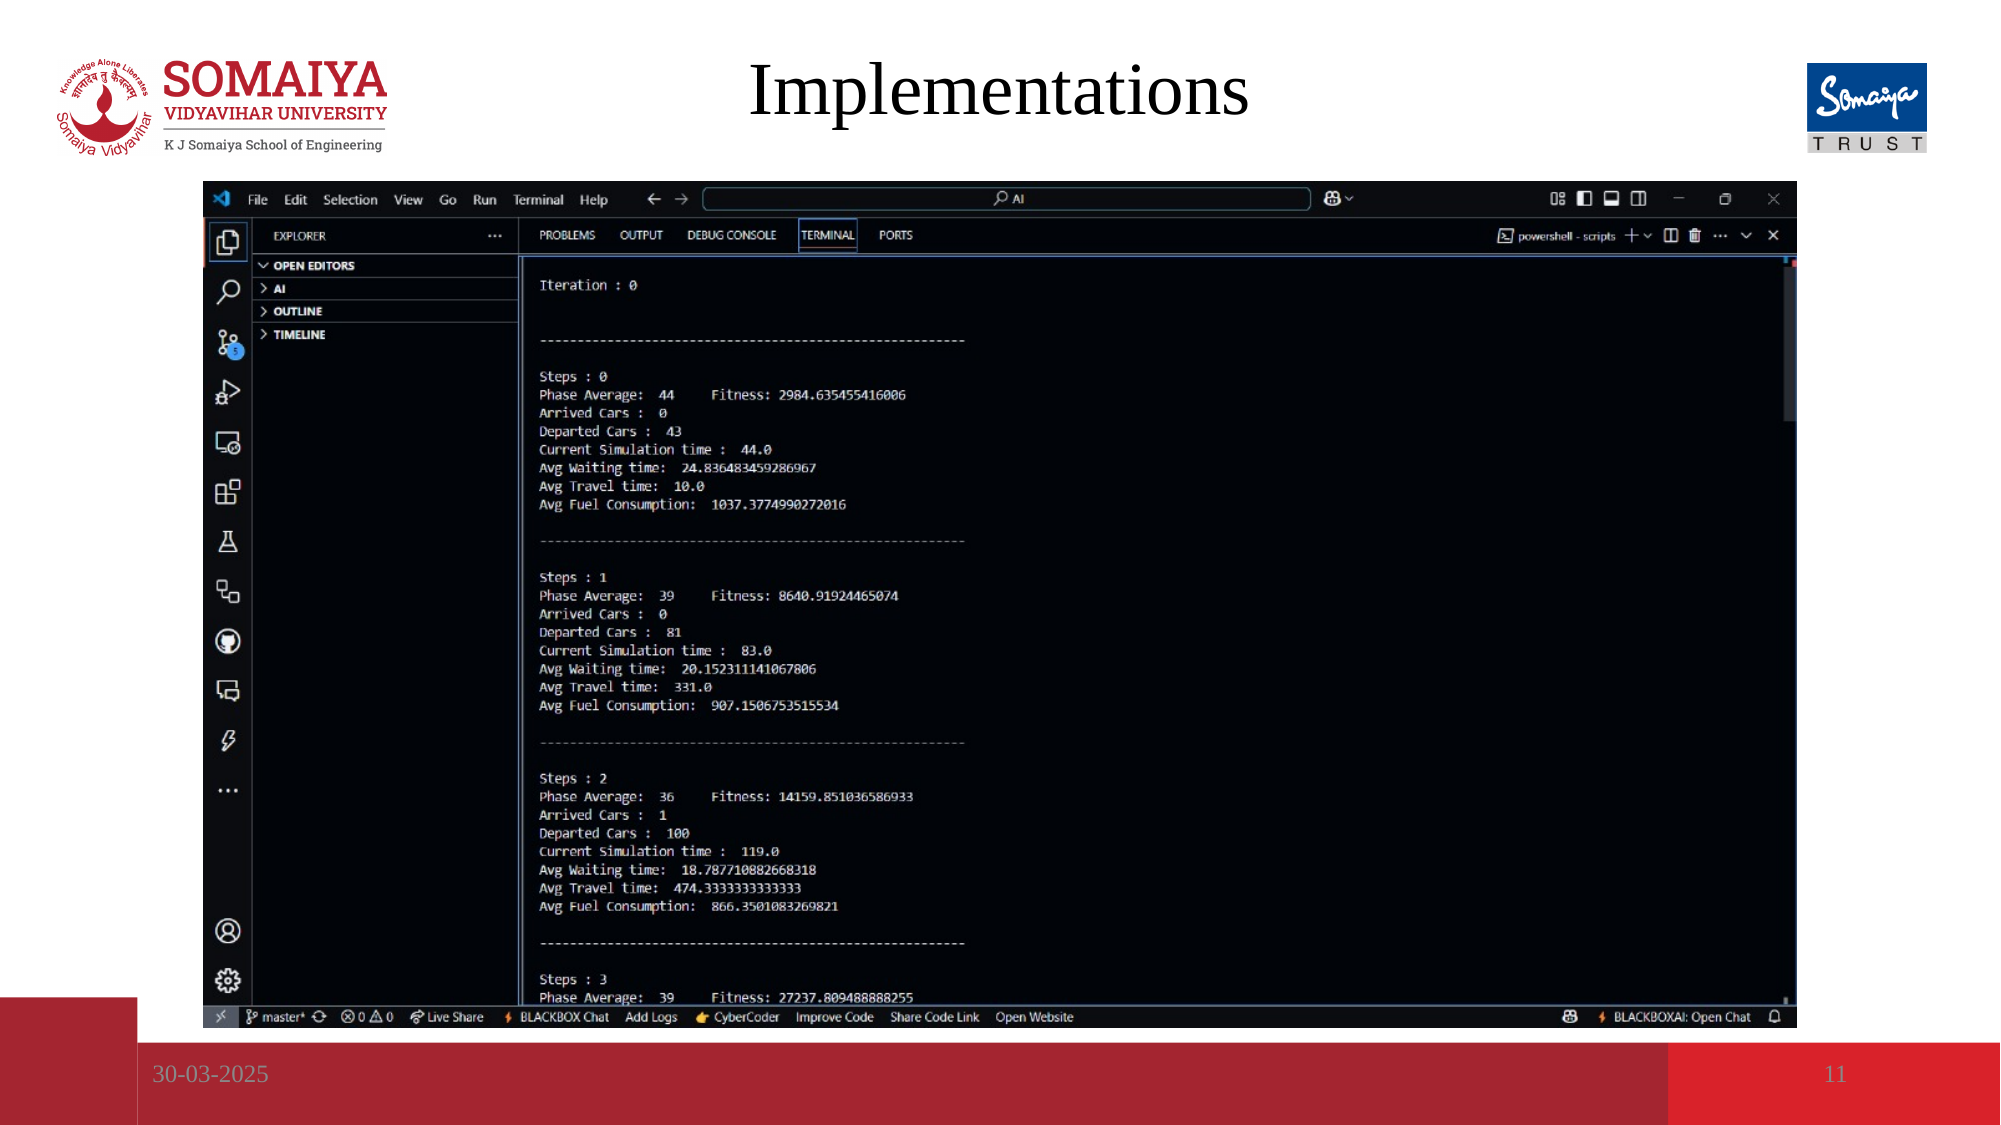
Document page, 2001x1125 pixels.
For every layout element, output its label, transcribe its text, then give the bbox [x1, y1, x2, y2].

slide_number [137, 1042, 588, 1103]
picture [203, 180, 1797, 1028]
picture [57, 147, 387, 156]
picture [1807, 147, 1927, 153]
slide_number 11 [1412, 1042, 1863, 1103]
title Implementations [56, 34, 1944, 147]
